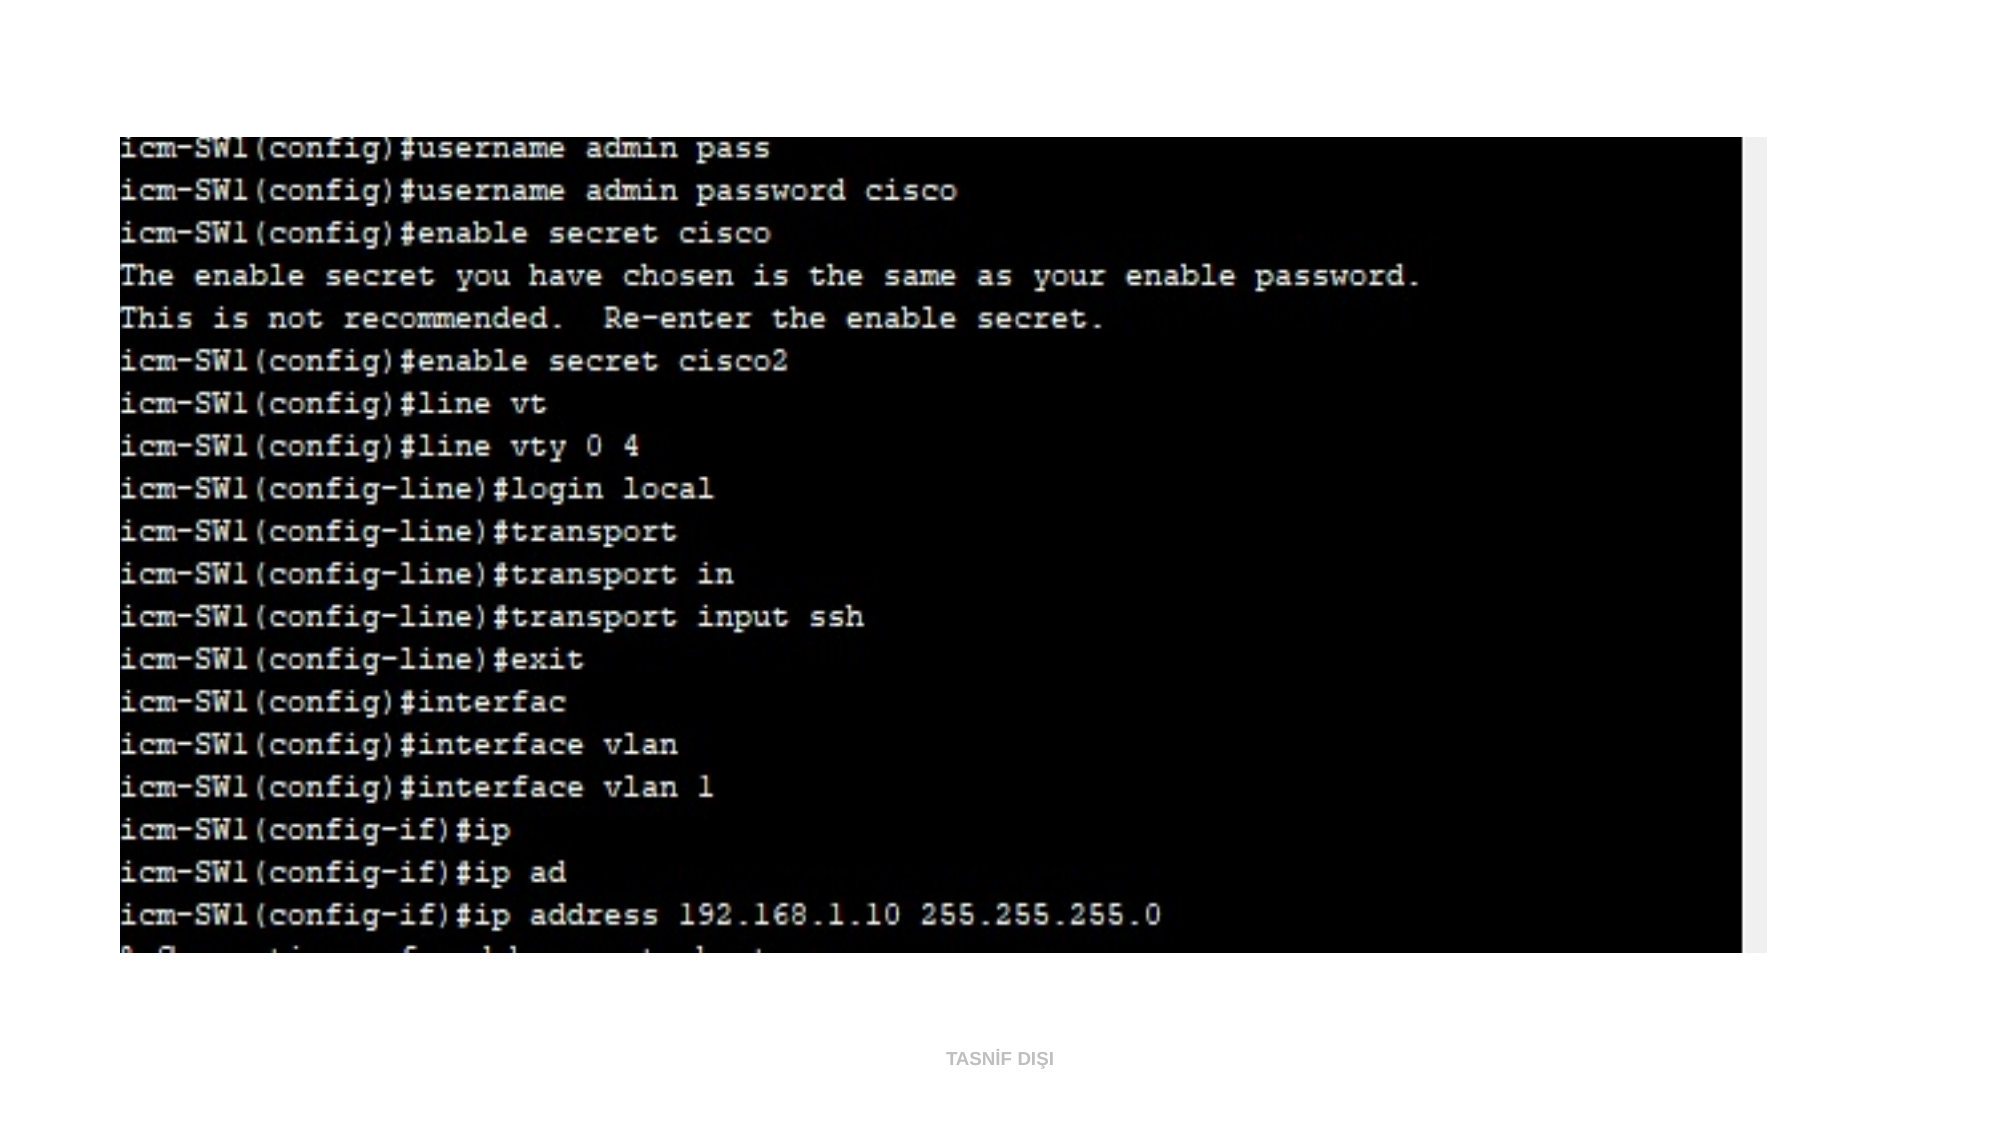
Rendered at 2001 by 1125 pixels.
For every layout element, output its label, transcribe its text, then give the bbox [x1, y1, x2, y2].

footer TASNİF DIŞI [0, 1042, 2000, 1103]
title [137, 59, 1863, 278]
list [120, 137, 1767, 953]
